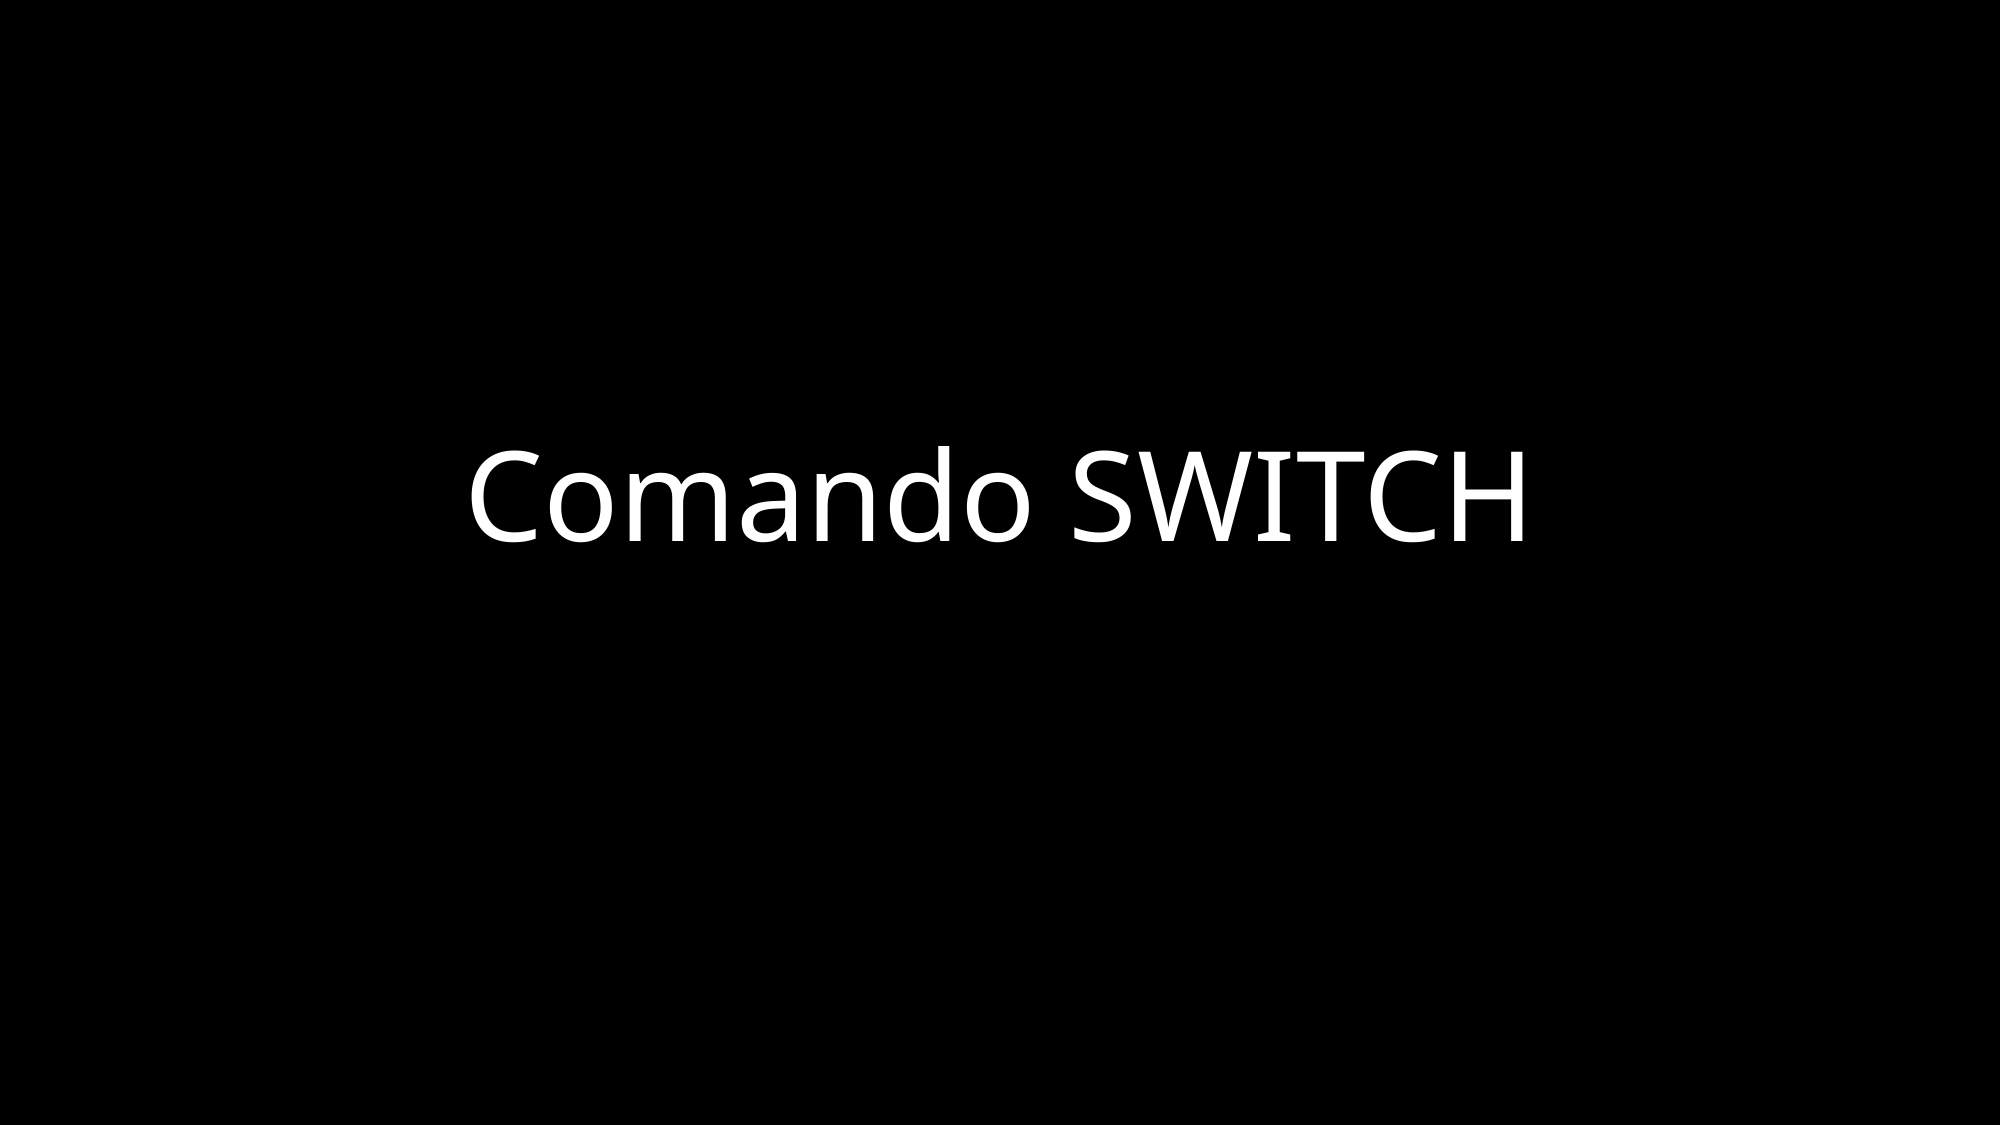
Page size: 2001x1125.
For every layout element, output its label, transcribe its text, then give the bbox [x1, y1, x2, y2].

title Comando SWITCH [249, 184, 1750, 576]
